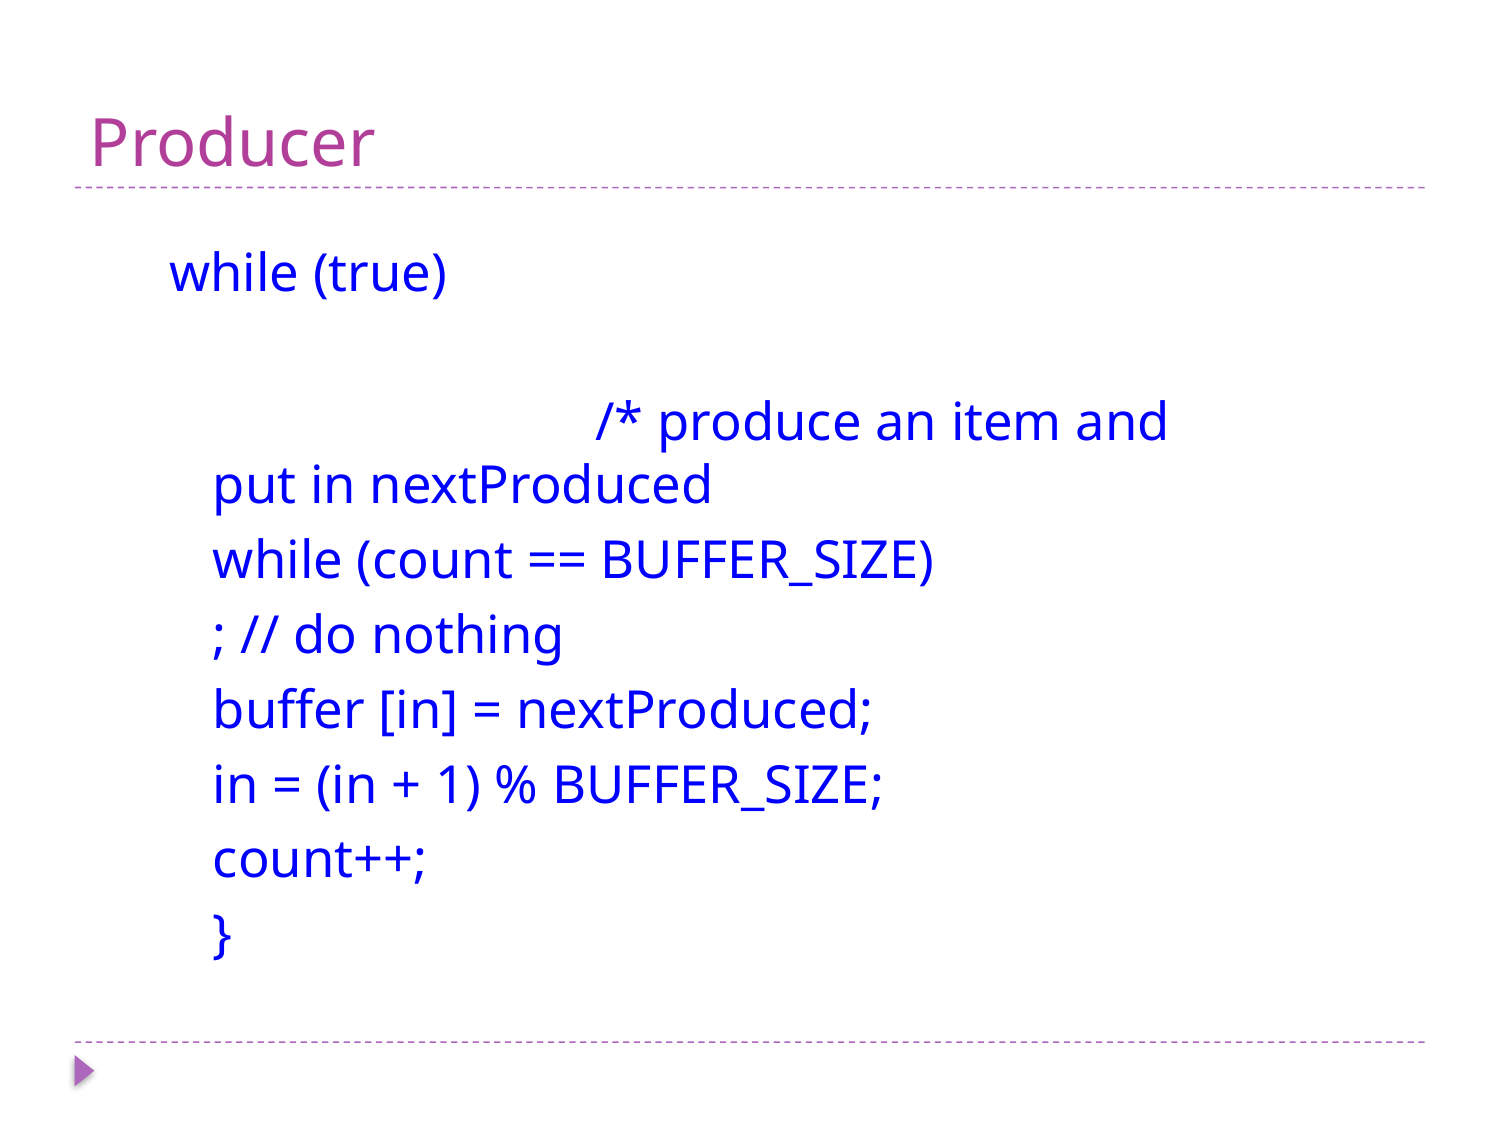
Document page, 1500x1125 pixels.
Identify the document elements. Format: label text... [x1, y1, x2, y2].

title Producer [75, 24, 1425, 188]
list while (true) /* produce an item and put in nextProduced while (count == BUFFER_SIZE) ; // do nothing buffer [in] = nextProduced; in = (in + 1) % BUFFER_SIZE; count++; } [154, 230, 1259, 979]
